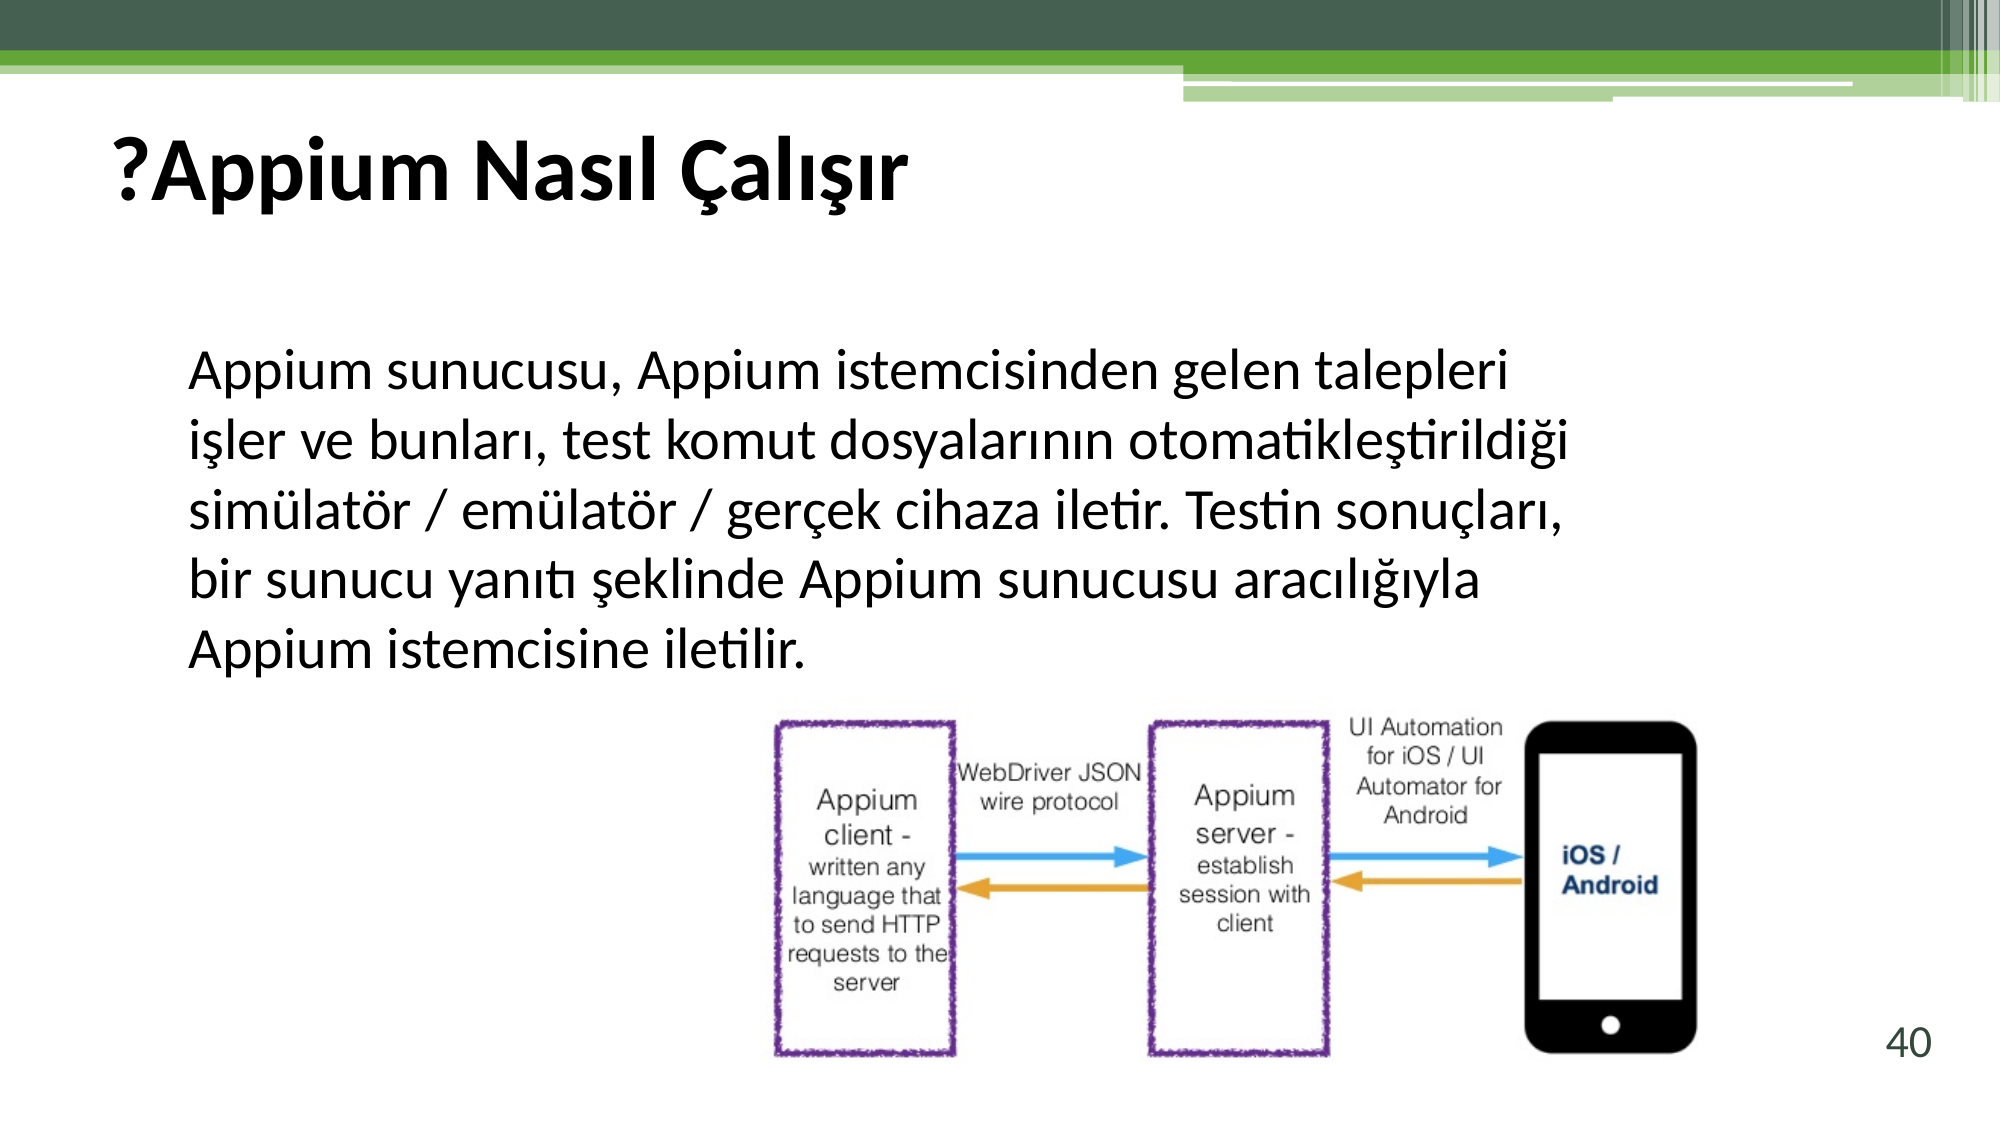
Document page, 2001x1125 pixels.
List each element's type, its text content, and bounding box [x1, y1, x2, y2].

text_box 40 [1860, 1004, 1950, 1088]
title Appium Nasıl Çalışır? [94, 75, 1075, 253]
picture [759, 690, 1713, 1088]
list Appium sunucusu, Appium istemcisinden gelen talepleri işler ve bunları, test komut dosyalarının otomatikleştirildiği simülatör / emülatör / gerçek cihaza iletir. Testin sonuçları, bir sunucu yanıtı şeklinde Appium sunucusu aracılığıyla Appium istemcisine iletilir. [155, 323, 1619, 944]
